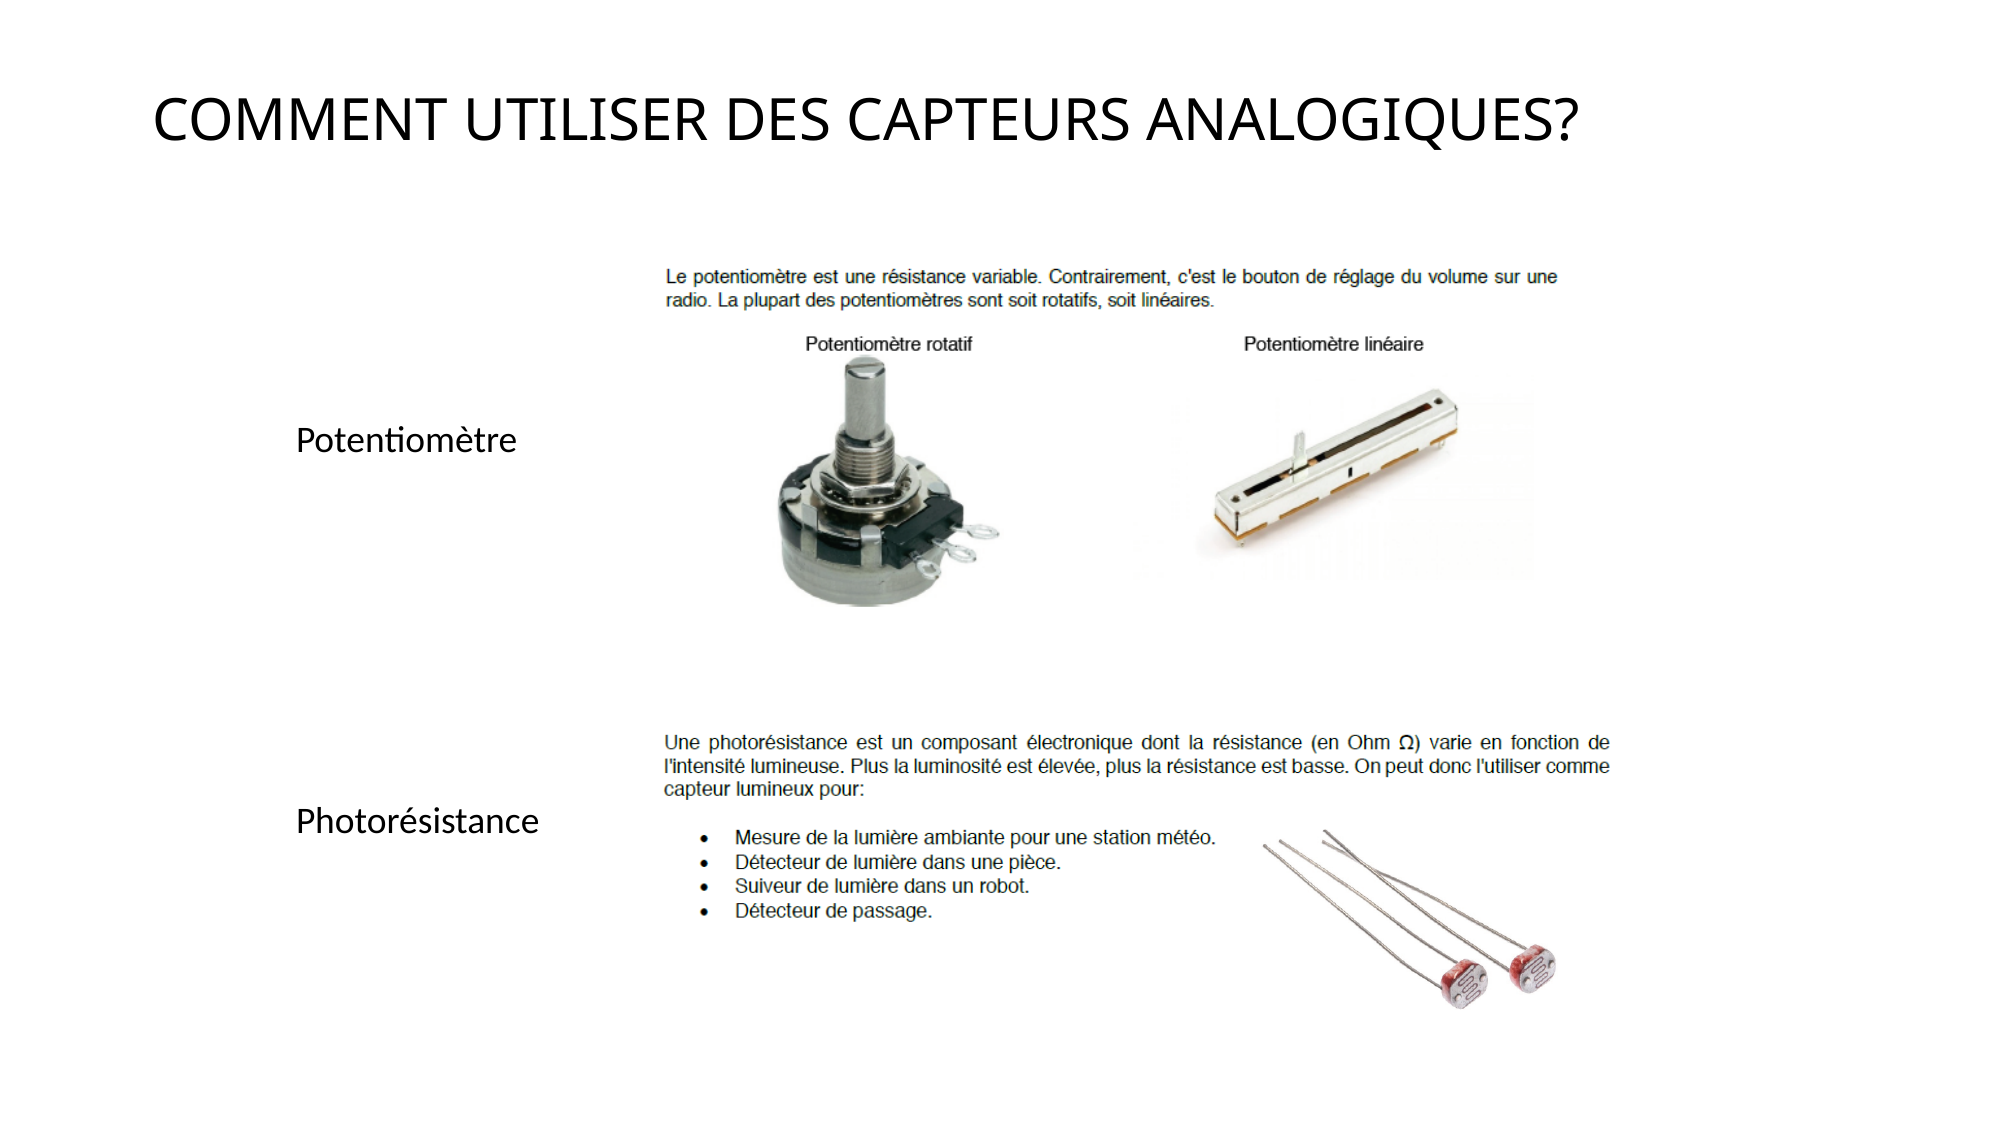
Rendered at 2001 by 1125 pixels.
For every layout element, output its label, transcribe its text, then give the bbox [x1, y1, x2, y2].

title COMMENT UTILISER DES CAPTEURS ANALOGIQUES? [137, 59, 1863, 183]
picture [651, 719, 1622, 1014]
text_box Potentiomètre [281, 407, 651, 468]
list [651, 256, 1578, 620]
text_box Photorésistance [281, 788, 651, 849]
